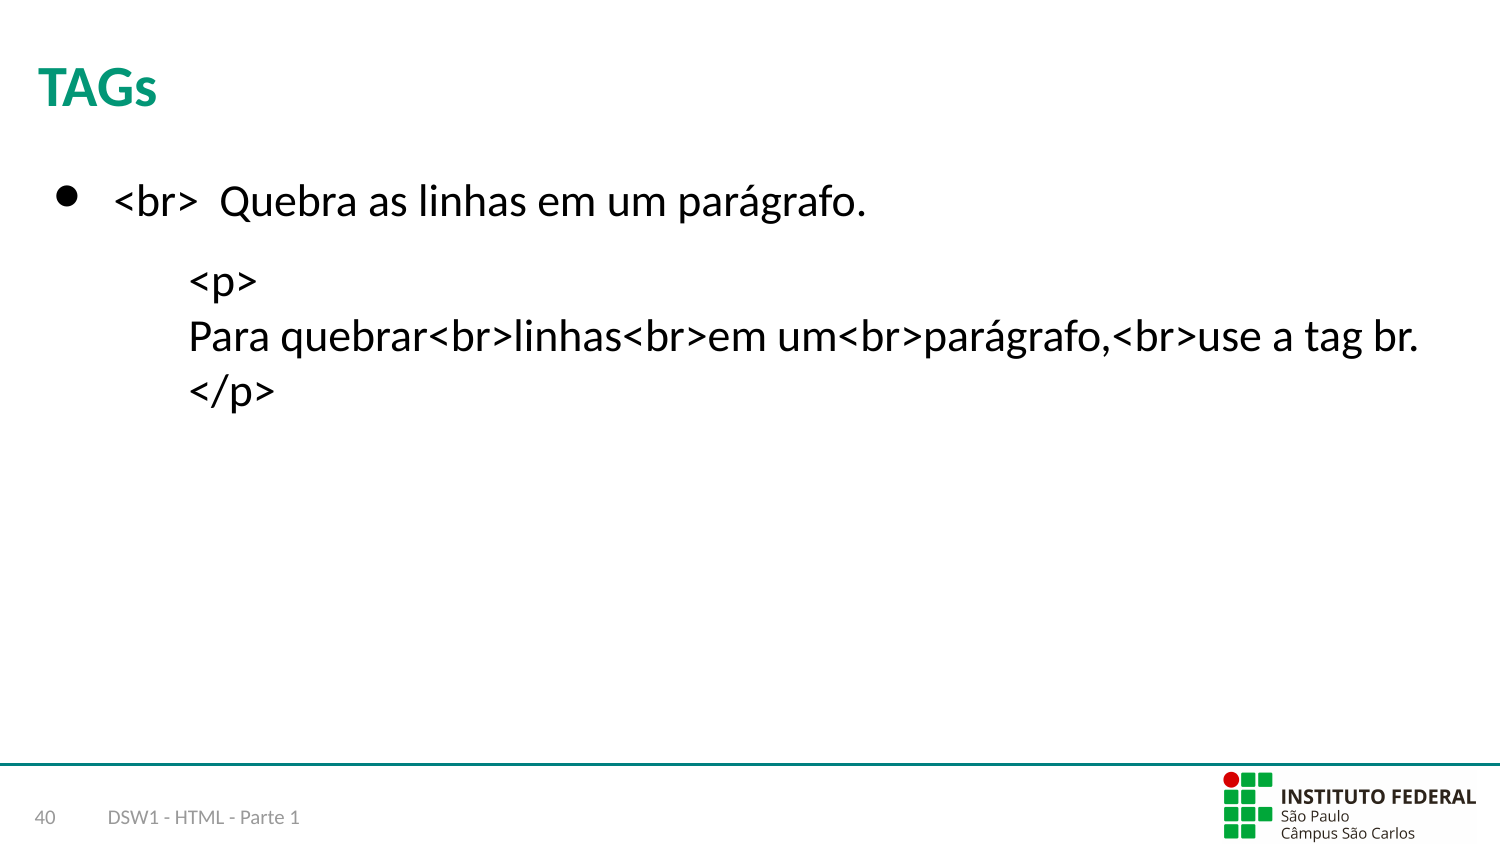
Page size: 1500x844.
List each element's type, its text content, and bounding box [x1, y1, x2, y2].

picture [1222, 770, 1477, 844]
list <br> Quebra as linhas em um parágrafo. <p> Para quebrar<br>linhas<br>em um<br>parágrafo,<br>use a tag br. </p> [23, 147, 1477, 765]
slide_number ‹#› [0, 791, 90, 842]
title TAGs [23, 17, 1477, 147]
